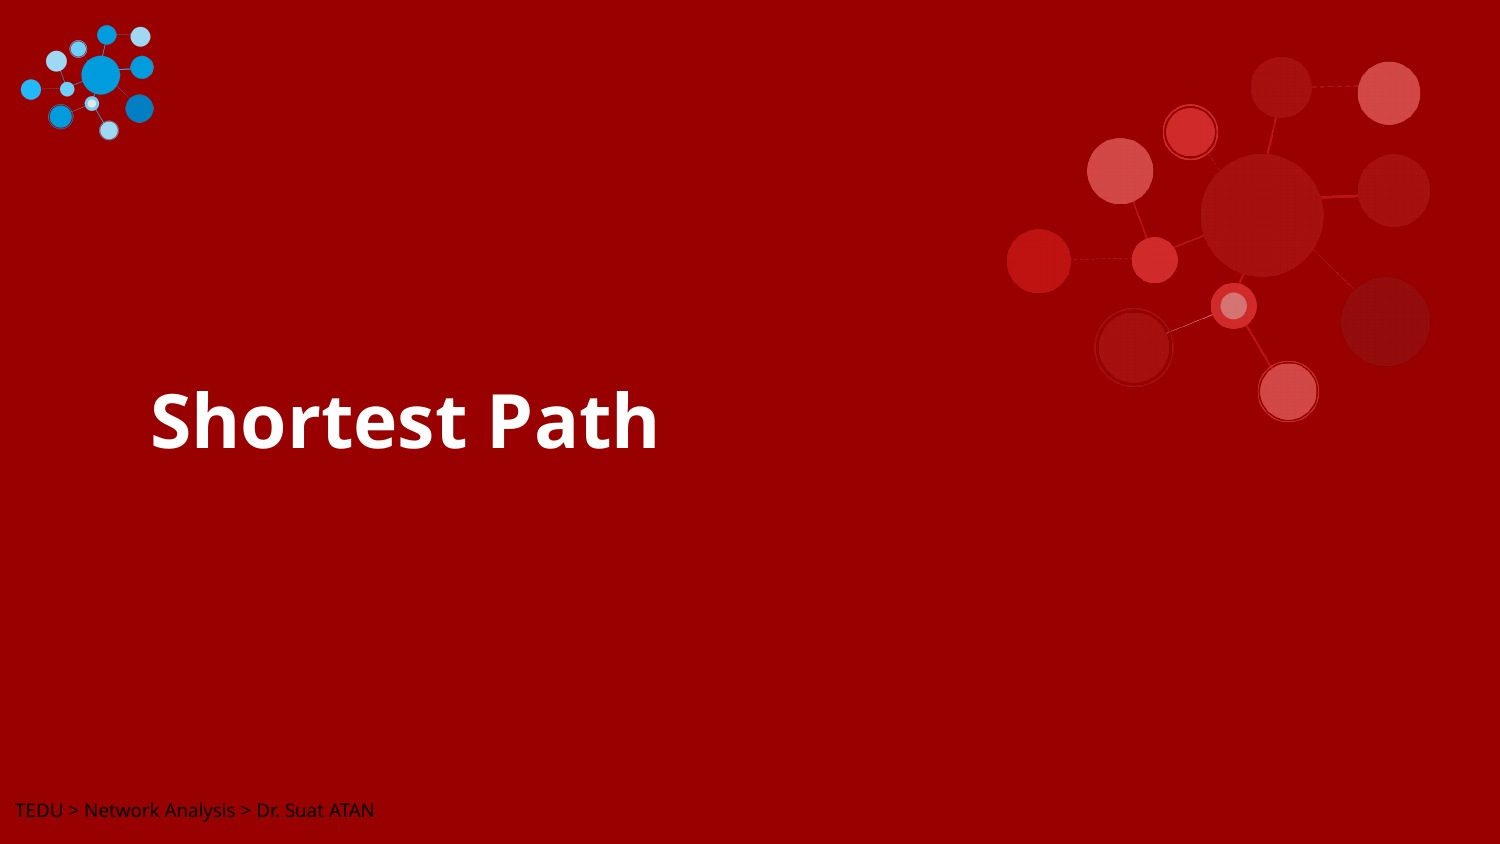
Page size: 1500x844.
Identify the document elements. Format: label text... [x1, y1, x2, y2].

title Shortest Path [135, 264, 1097, 572]
picture [11, 15, 168, 151]
